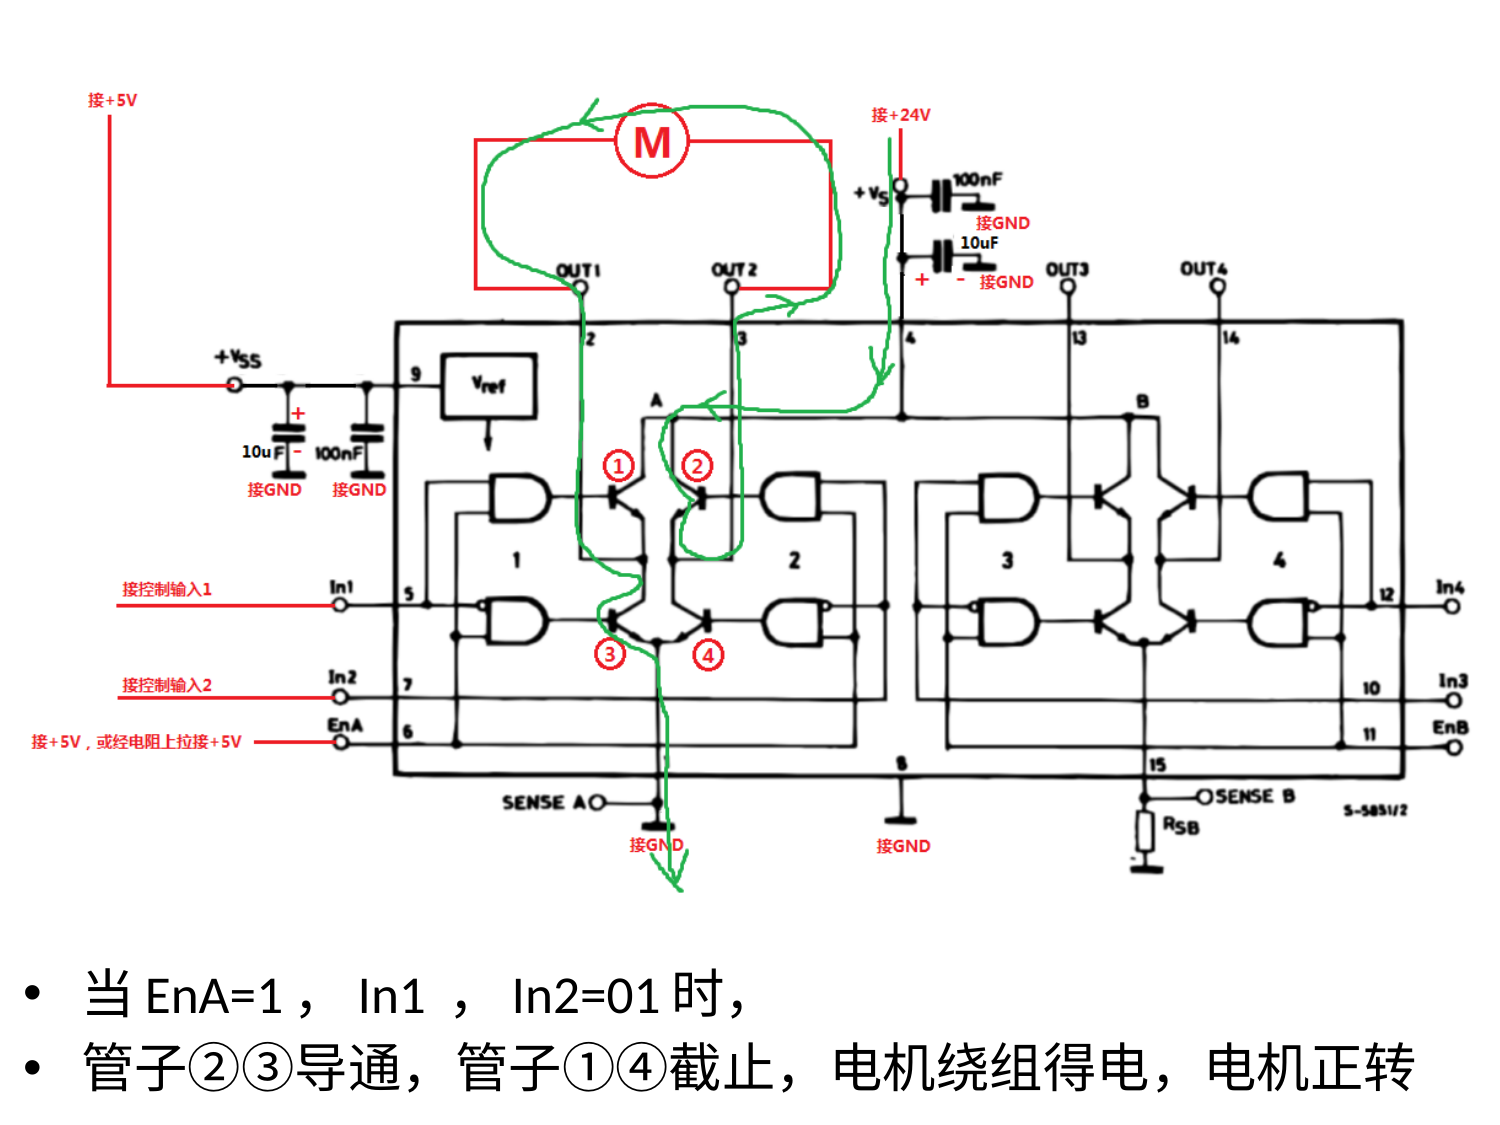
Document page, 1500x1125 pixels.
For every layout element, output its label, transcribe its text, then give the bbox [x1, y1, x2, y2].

list 当EnA=1，In1 ，In2=01时， 管子②③导通，管子①④截止，电机绕组得电，电机正转 [8, 952, 1499, 1125]
picture [17, 77, 1491, 894]
